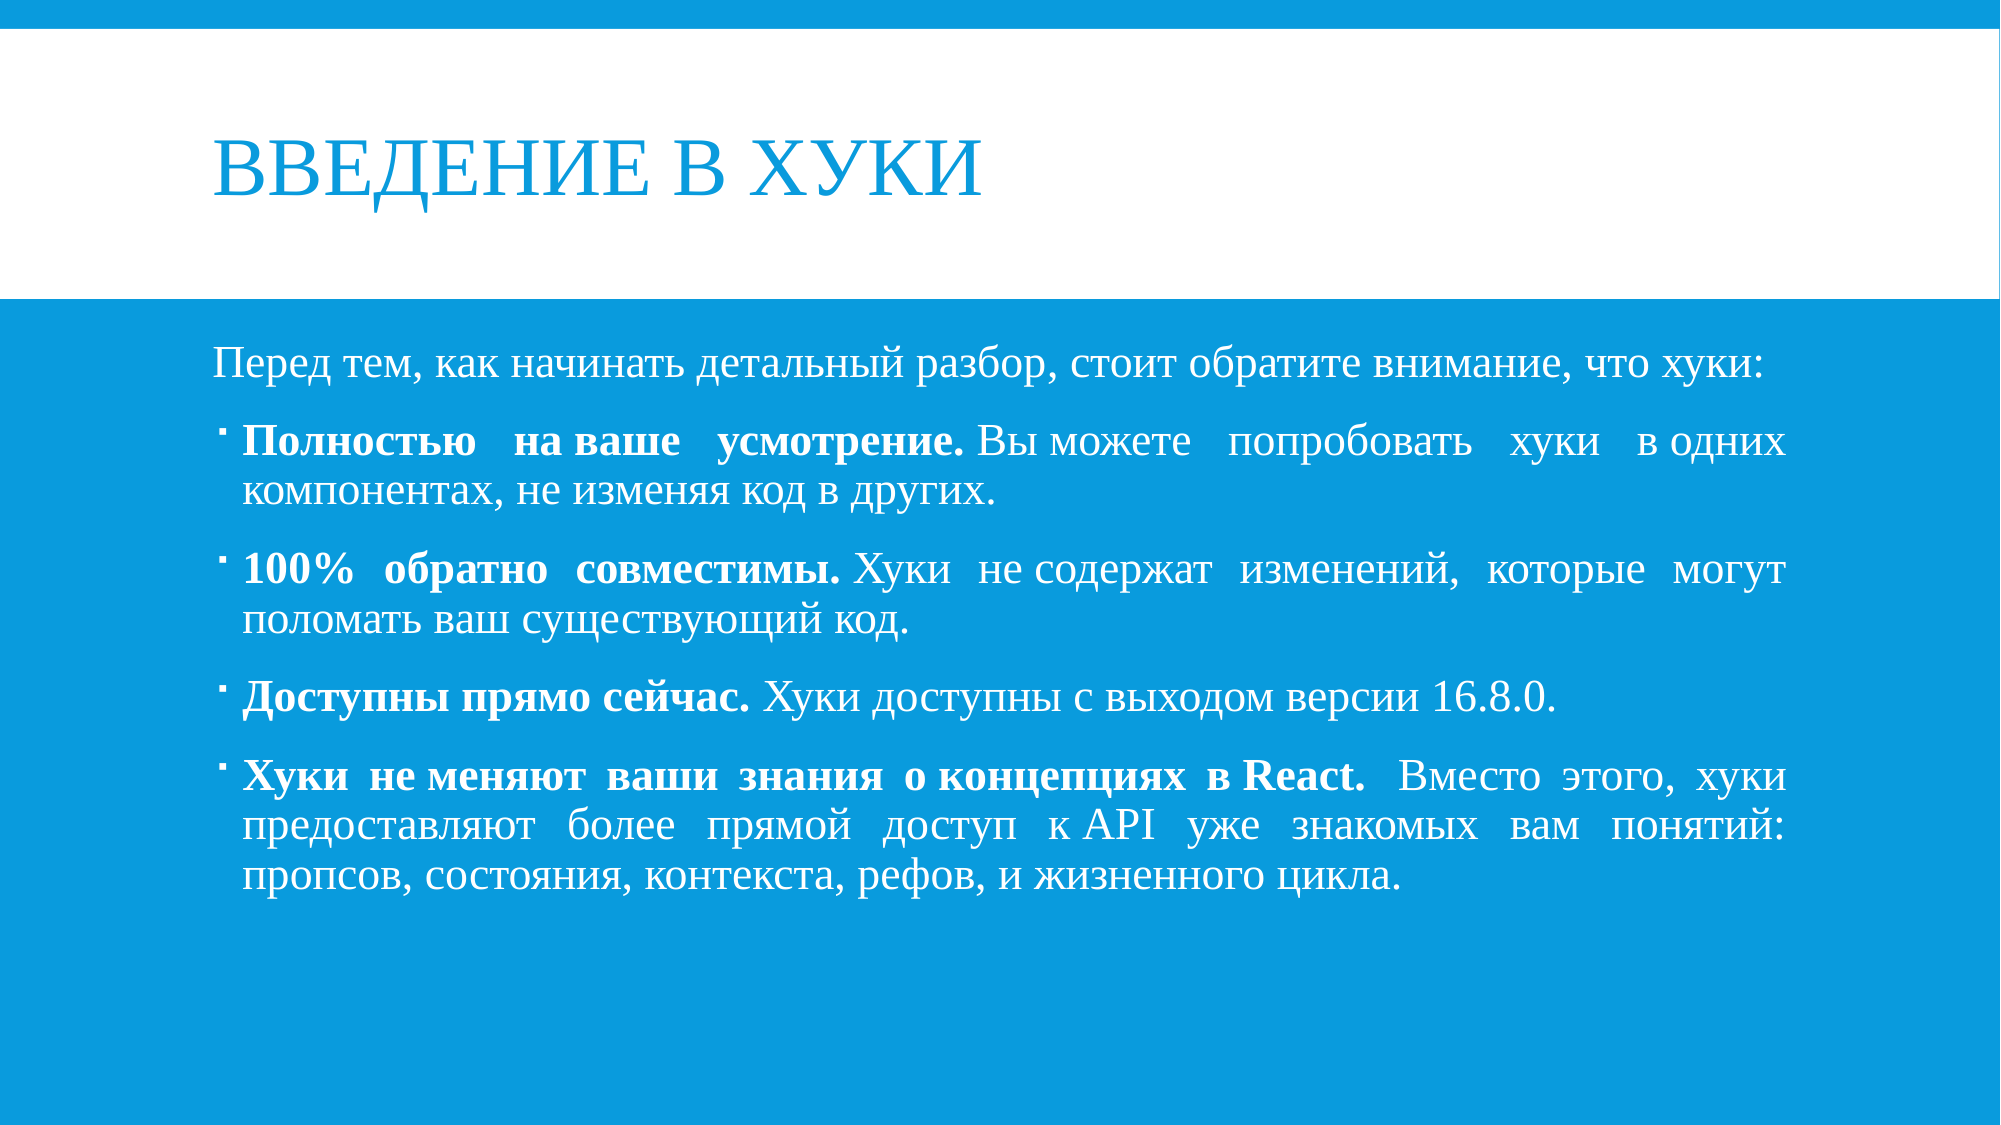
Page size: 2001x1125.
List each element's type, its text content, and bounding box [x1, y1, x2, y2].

list Перед тем, как начинать детальный разбор, стоит обратите внимание, что хуки: Полностью на ваше усмотрение. Вы можете попробовать хуки в одних компонентах, не изменяя код в других. 100% обратно совместимы. Хуки не содержат изменений, которые могут поломать ваш существующий код. Доступны прямо сейчас. Хуки доступны с выходом версии 16.8.0. Хуки не меняют ваши знания о концепциях в React. Вместо этого, хуки предоставляют более прямой доступ к API уже знакомых вам понятий: пропсов, состояния, контекста, рефов, и жизненного цикла. [197, 329, 1803, 1020]
title Введение в хуки [197, 46, 1803, 295]
